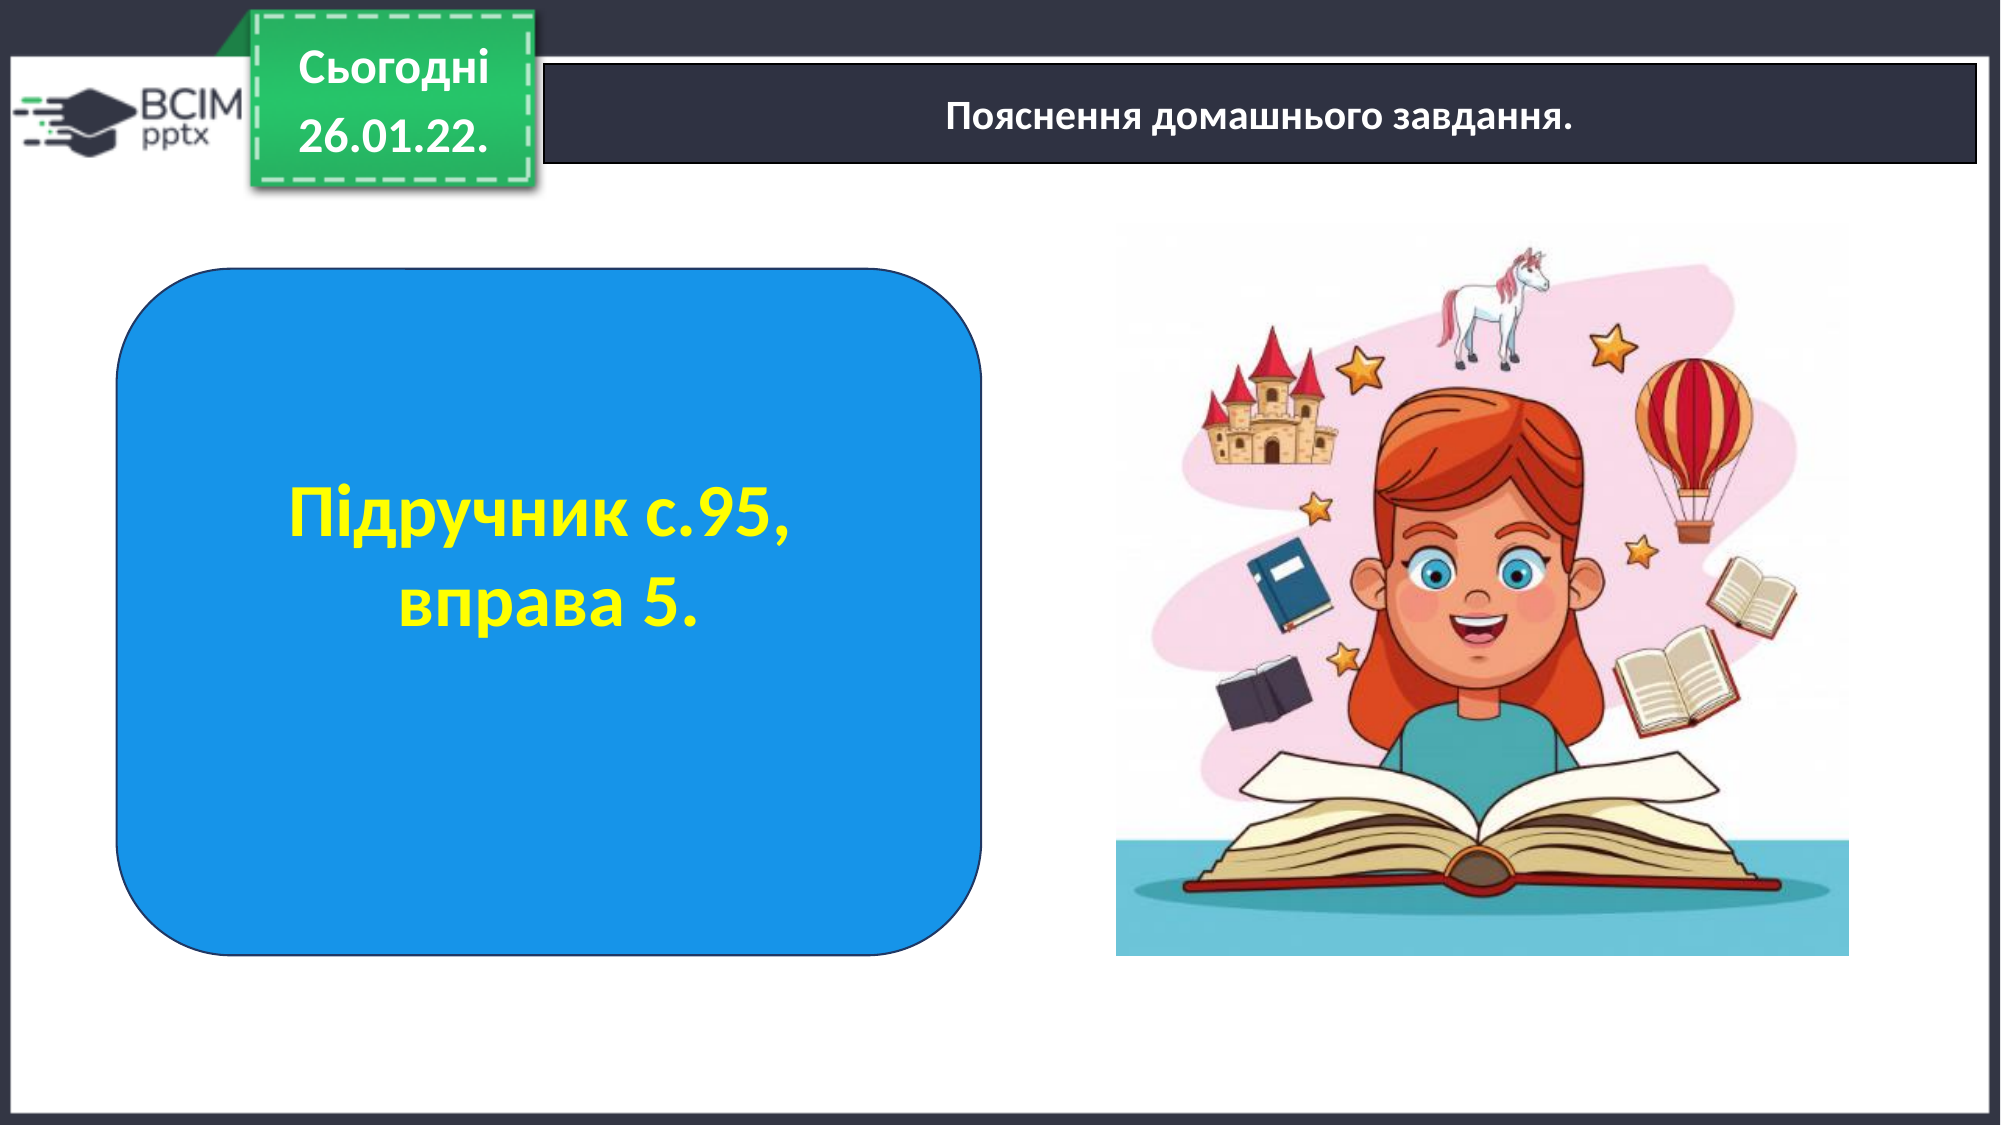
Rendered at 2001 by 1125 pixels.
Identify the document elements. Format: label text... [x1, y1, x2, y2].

text_box Підручник с.95, вправа 5. [116, 273, 982, 709]
text_box 26.01.22. [263, 101, 524, 164]
text_box Сьогодні [284, 26, 535, 101]
text_box [115, 373, 983, 957]
picture [0, 0, 2001, 1125]
text_box [196, 267, 902, 273]
text_box Пояснення домашнього завдання. [543, 63, 1977, 164]
